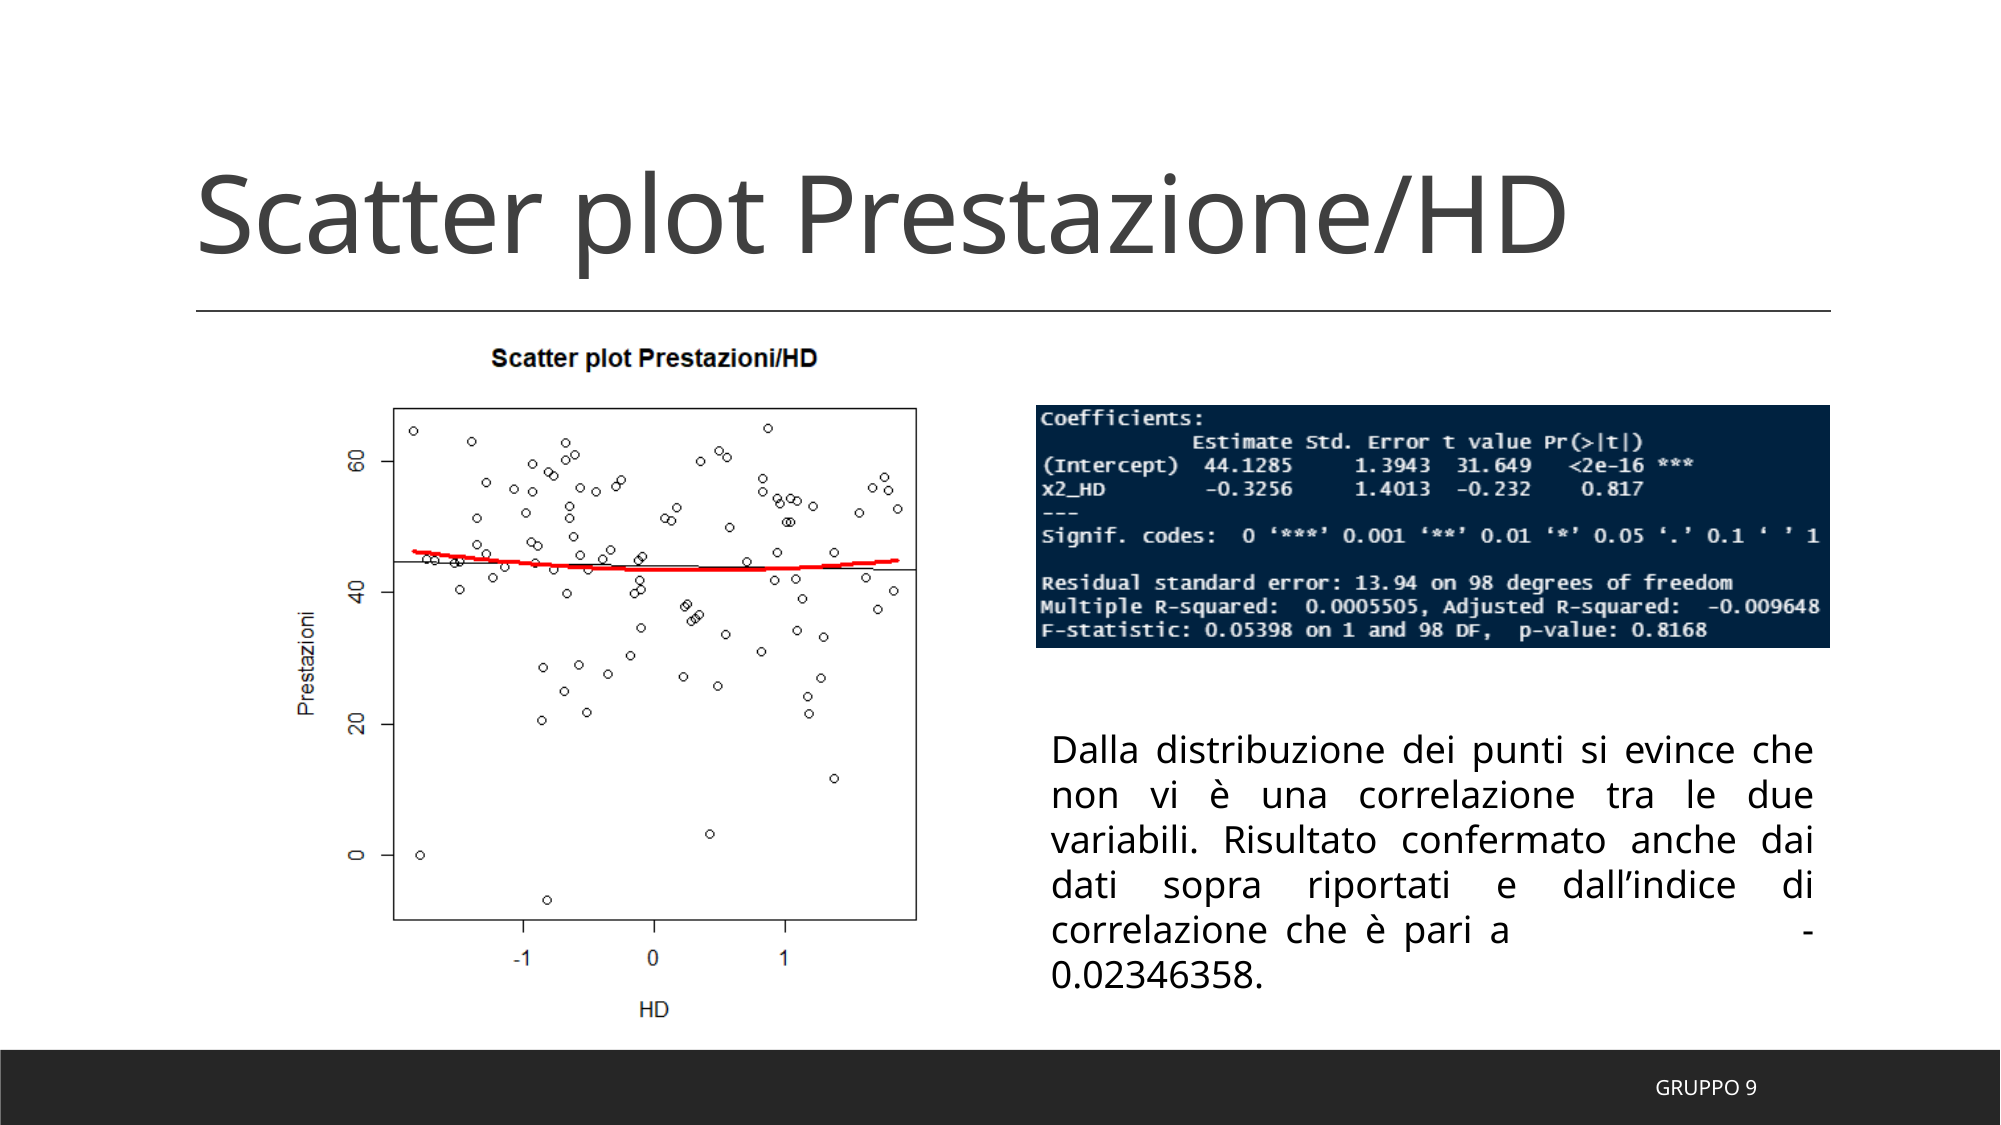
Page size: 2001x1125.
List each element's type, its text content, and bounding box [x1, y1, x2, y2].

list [290, 341, 926, 1025]
text_box Dalla distribuzione dei punti si evince che non vi è una correlazione tra le due variabili. Risultato confermato anche dai dati sopra riportati e dall’indice di correlazione che è pari a -0.02346358. [1036, 718, 1830, 1004]
picture [1035, 405, 1831, 649]
title Scatter plot Prestazione/HD [180, 47, 1830, 285]
slide_number GRUPPO 9 [1348, 1057, 1773, 1118]
